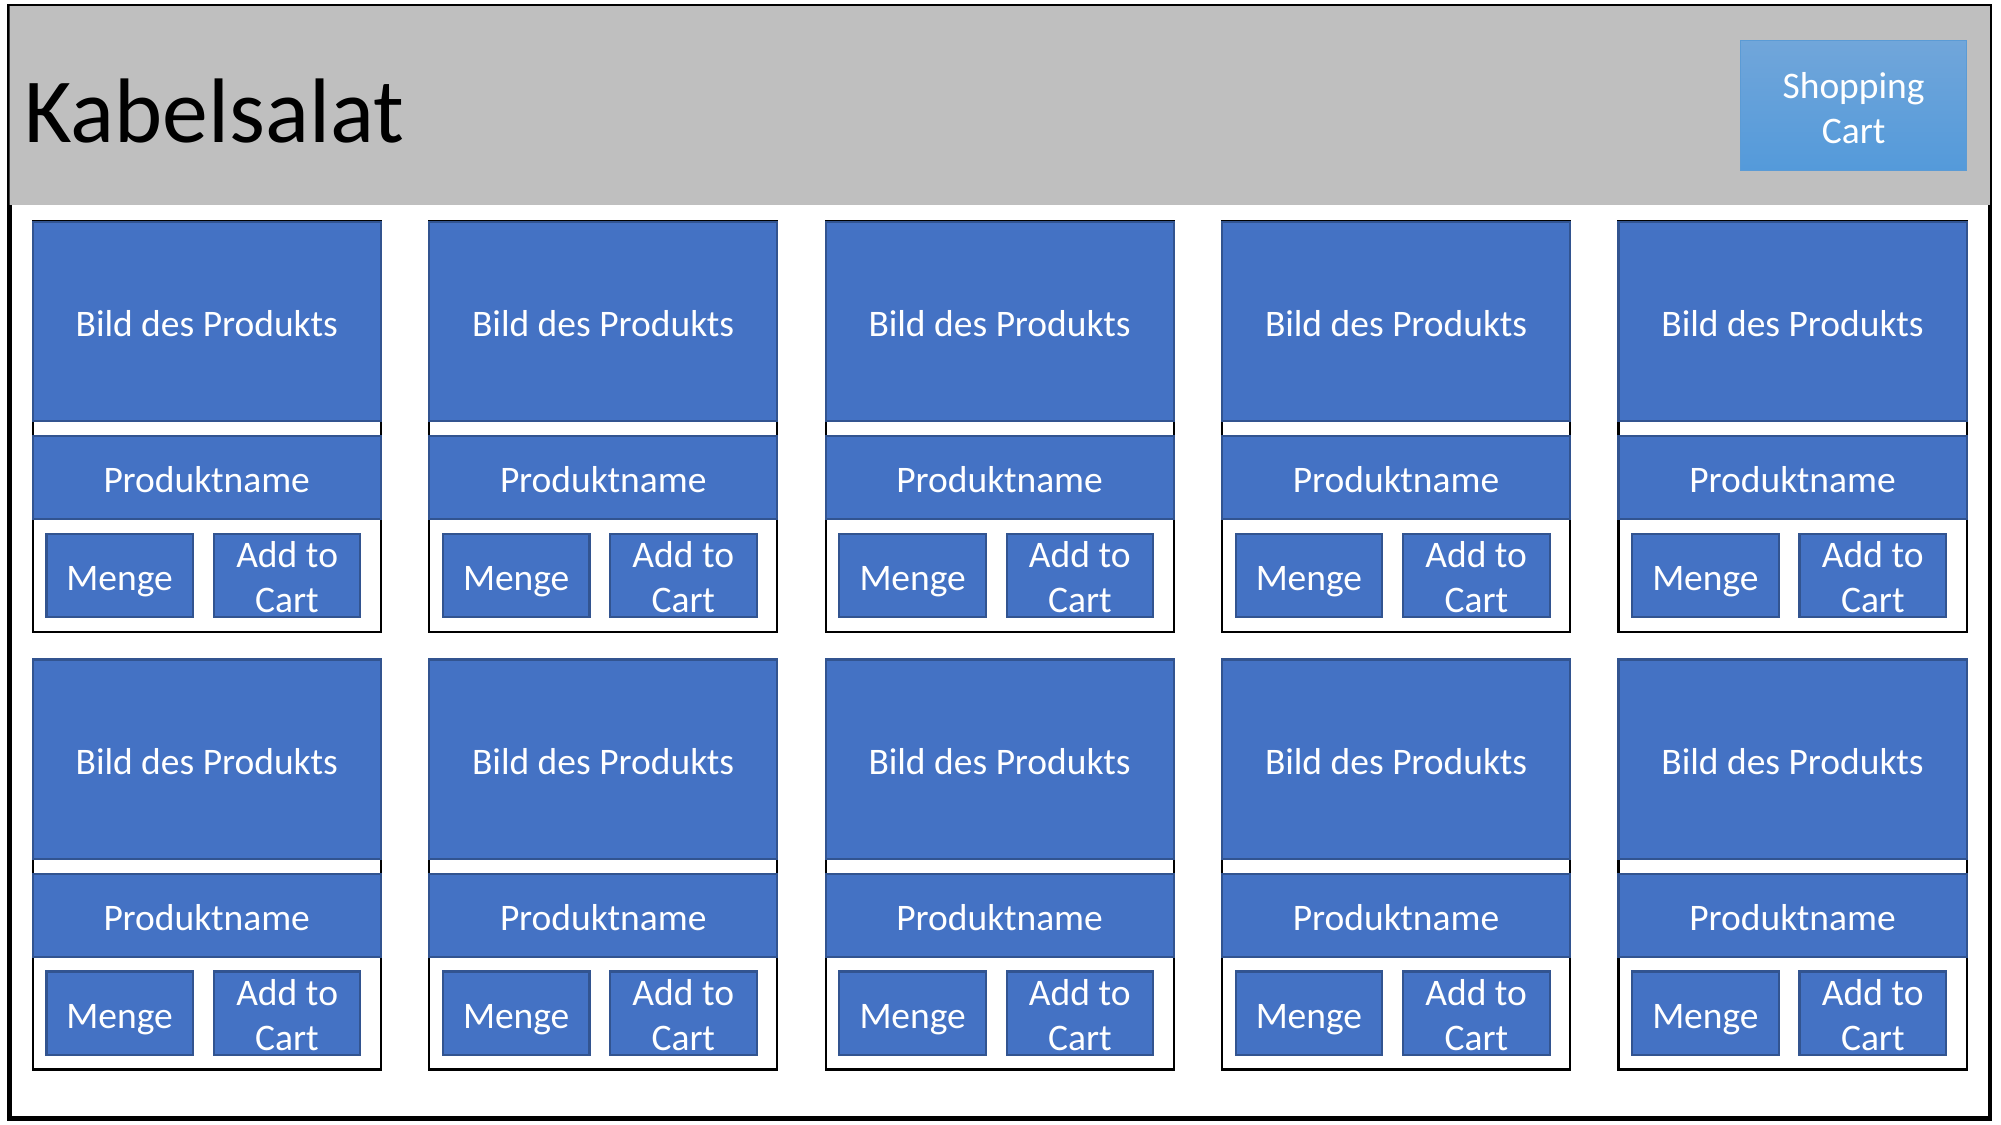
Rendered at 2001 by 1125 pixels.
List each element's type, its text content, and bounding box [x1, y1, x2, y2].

text_box Kabelsalat [9, 5, 1991, 206]
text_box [429, 221, 778, 632]
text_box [825, 221, 1174, 632]
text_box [32, 659, 381, 1070]
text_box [1222, 659, 1571, 1070]
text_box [1618, 659, 1967, 1070]
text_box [1618, 221, 1967, 632]
text_box [9, 206, 1991, 1120]
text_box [1222, 221, 1571, 632]
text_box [825, 659, 1174, 1070]
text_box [32, 221, 381, 632]
text_box Shopping Cart [1740, 40, 1967, 171]
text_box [429, 659, 778, 1070]
